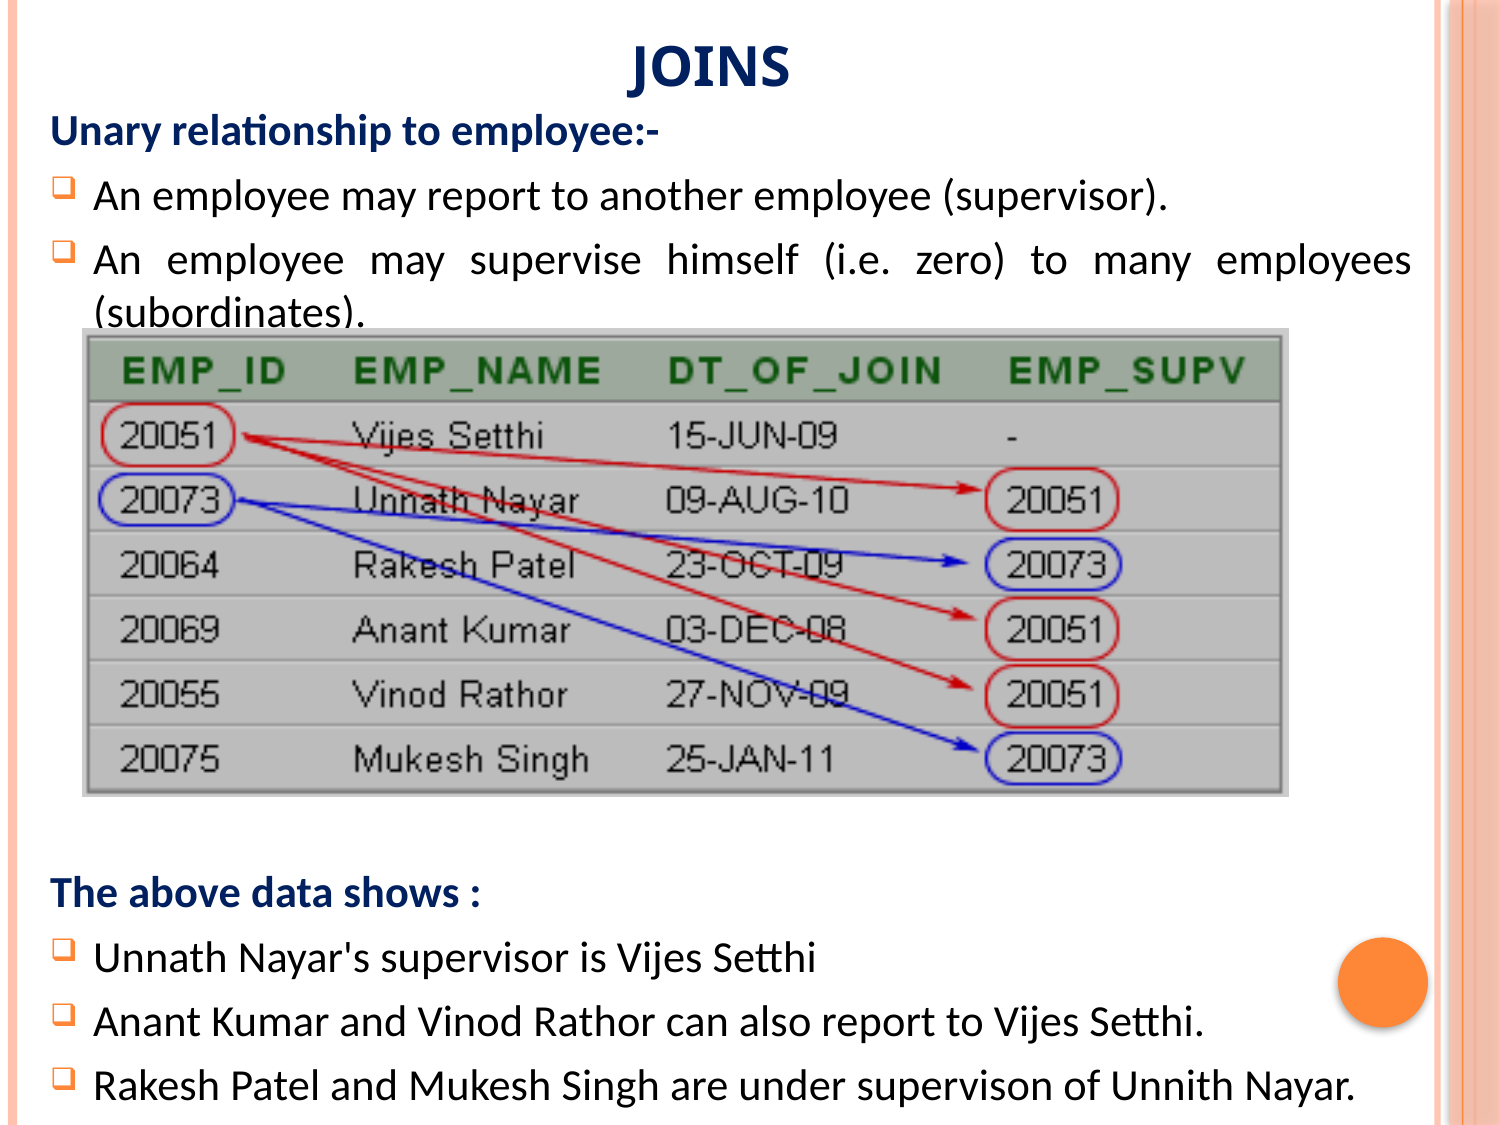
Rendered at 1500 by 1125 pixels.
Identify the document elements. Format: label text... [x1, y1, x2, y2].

list Unary relationship to employee:- An employee may report to another employee (supervisor). An employee may supervise himself (i.e. zero) to many employees (subordinates). The above data shows : Unnath Nayar's supervisor is Vijes Setthi Anant Kumar and Vinod Rathor can also report to Vijes Setthi. Rakesh Patel and Mukesh Singh are under supervison of Unnith Nayar. [35, 93, 1430, 1125]
picture [81, 327, 1290, 798]
title joins [75, 23, 1348, 93]
